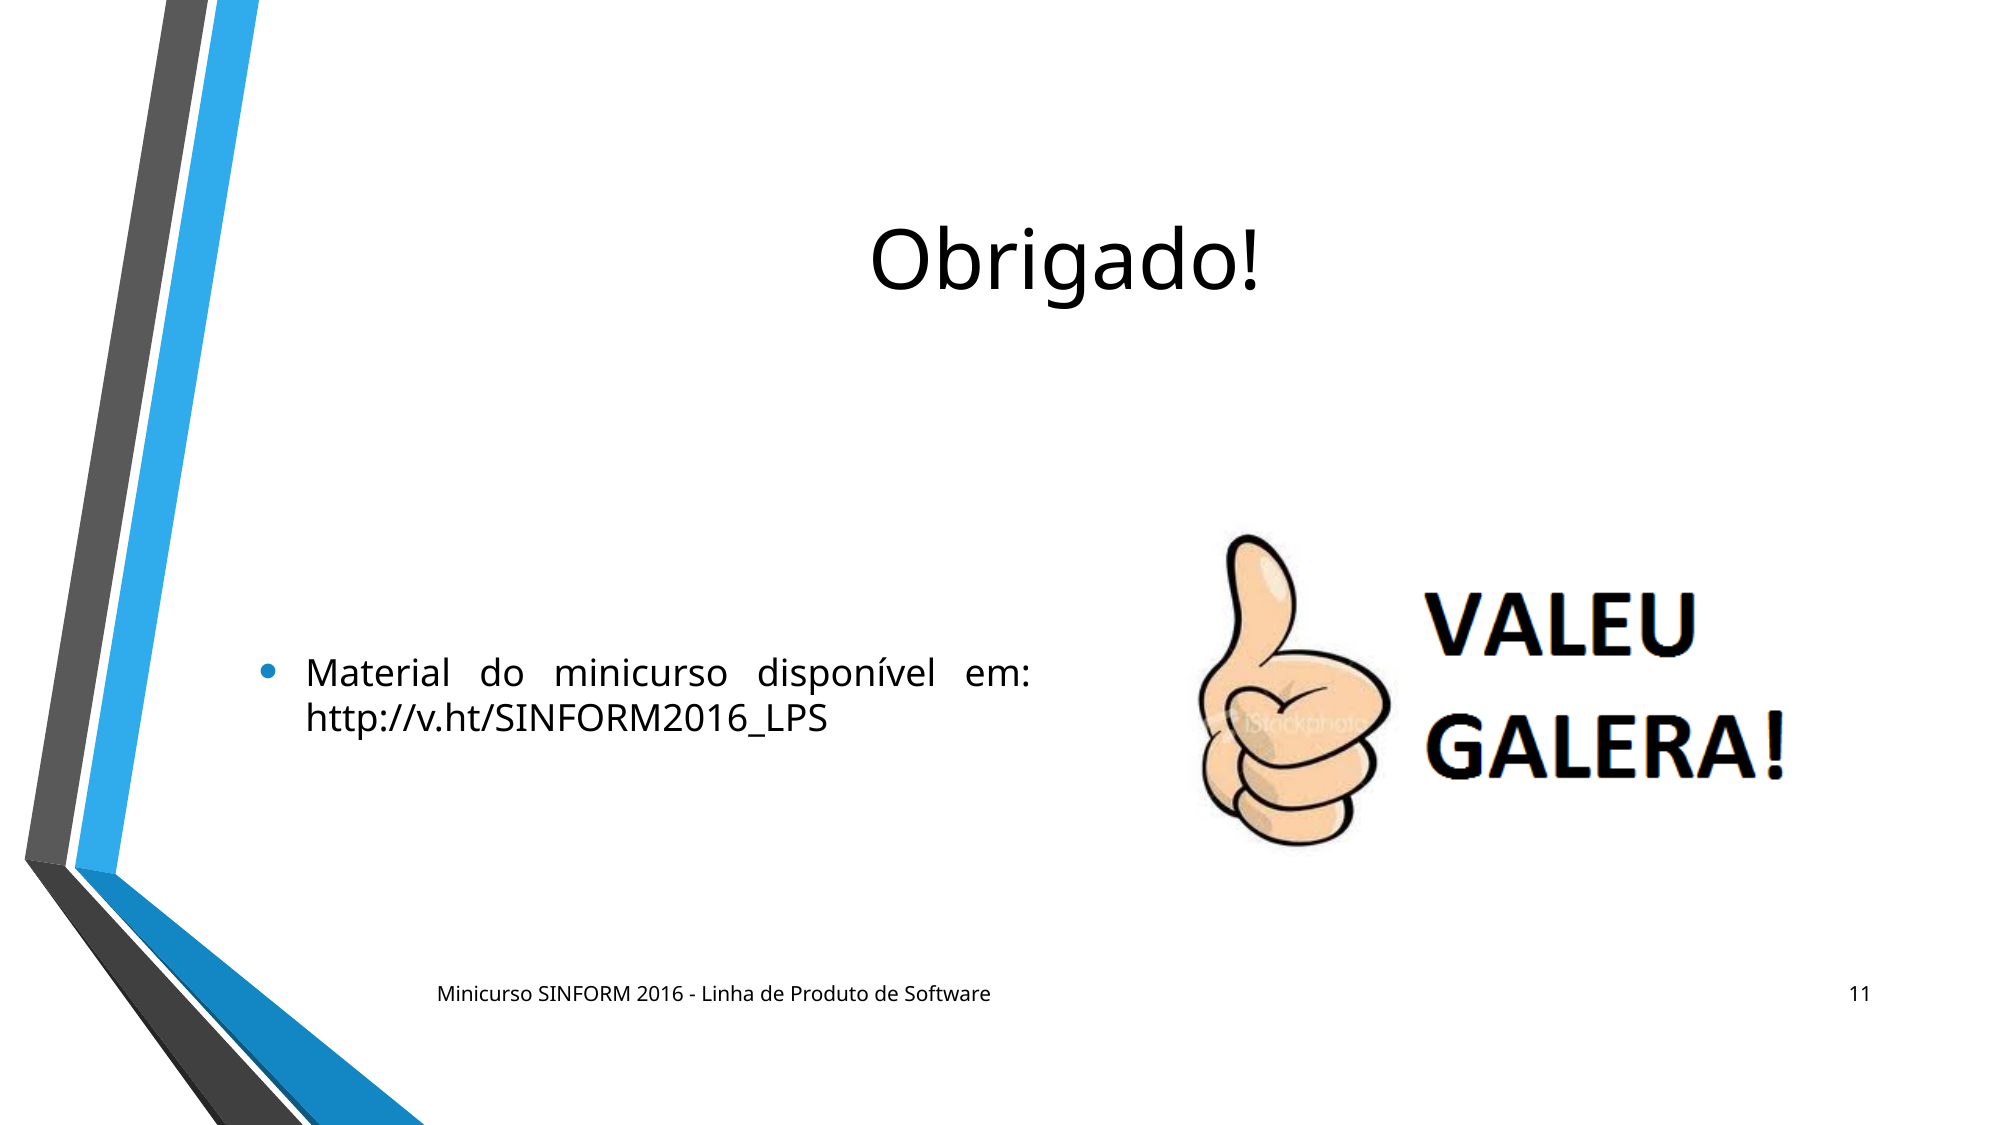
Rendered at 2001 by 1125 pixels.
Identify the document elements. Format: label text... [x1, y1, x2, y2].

list Material do minicurso disponível em: http://v.ht/SINFORM2016_LPS [243, 437, 1047, 950]
title Obrigado! [243, 112, 1887, 400]
footer Minicurso SINFORM 2016 - Linha de Produto de Software [421, 965, 1584, 1025]
slide_number 11 [1796, 965, 1887, 1025]
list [1123, 521, 1848, 866]
